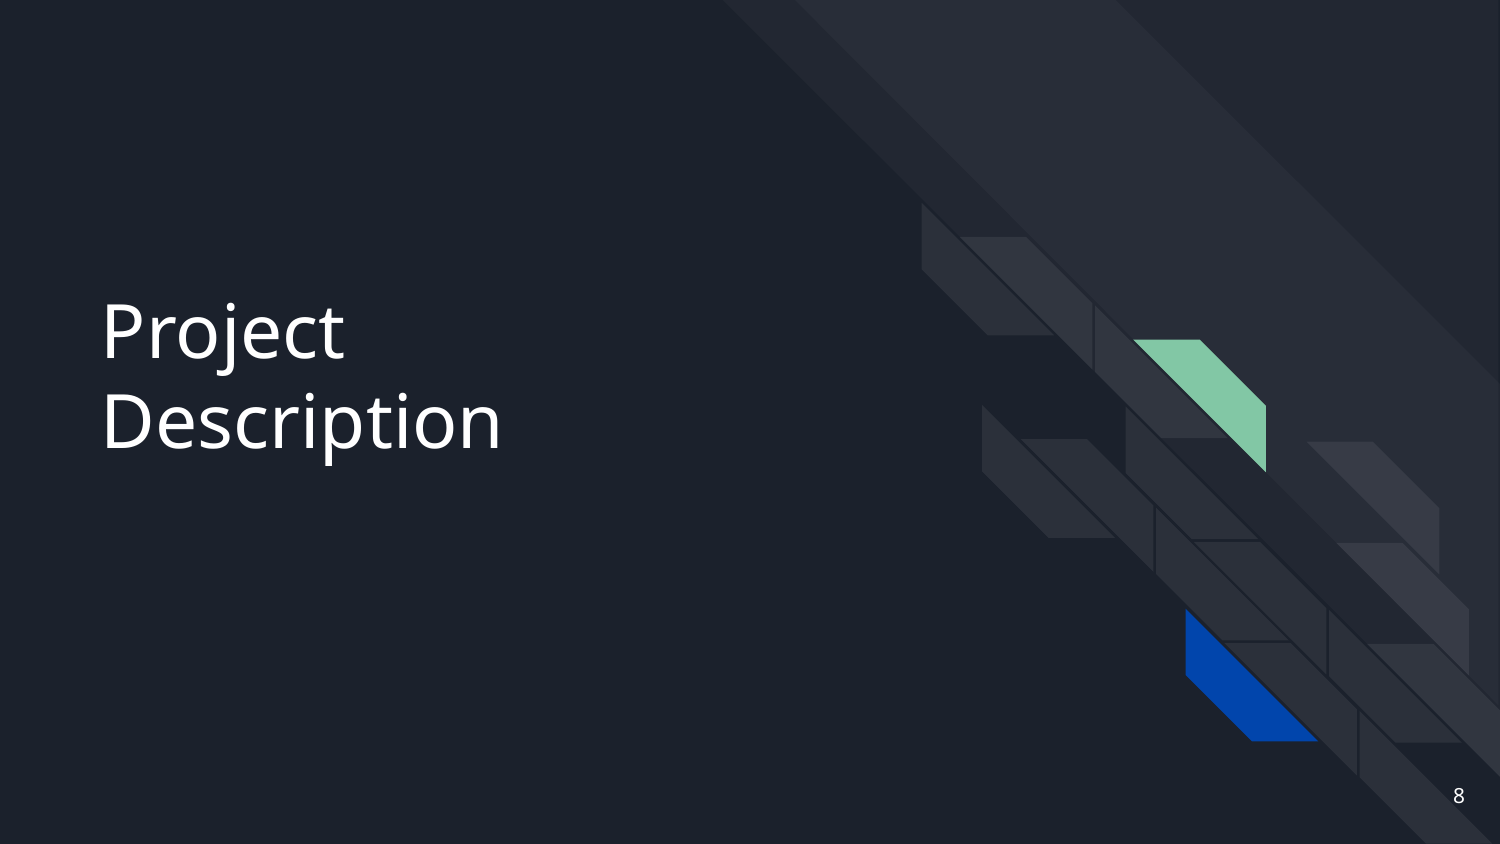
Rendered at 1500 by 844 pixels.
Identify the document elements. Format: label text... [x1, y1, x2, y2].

title Project Description [85, 290, 734, 457]
slide_number ‹#› [1389, 764, 1480, 830]
